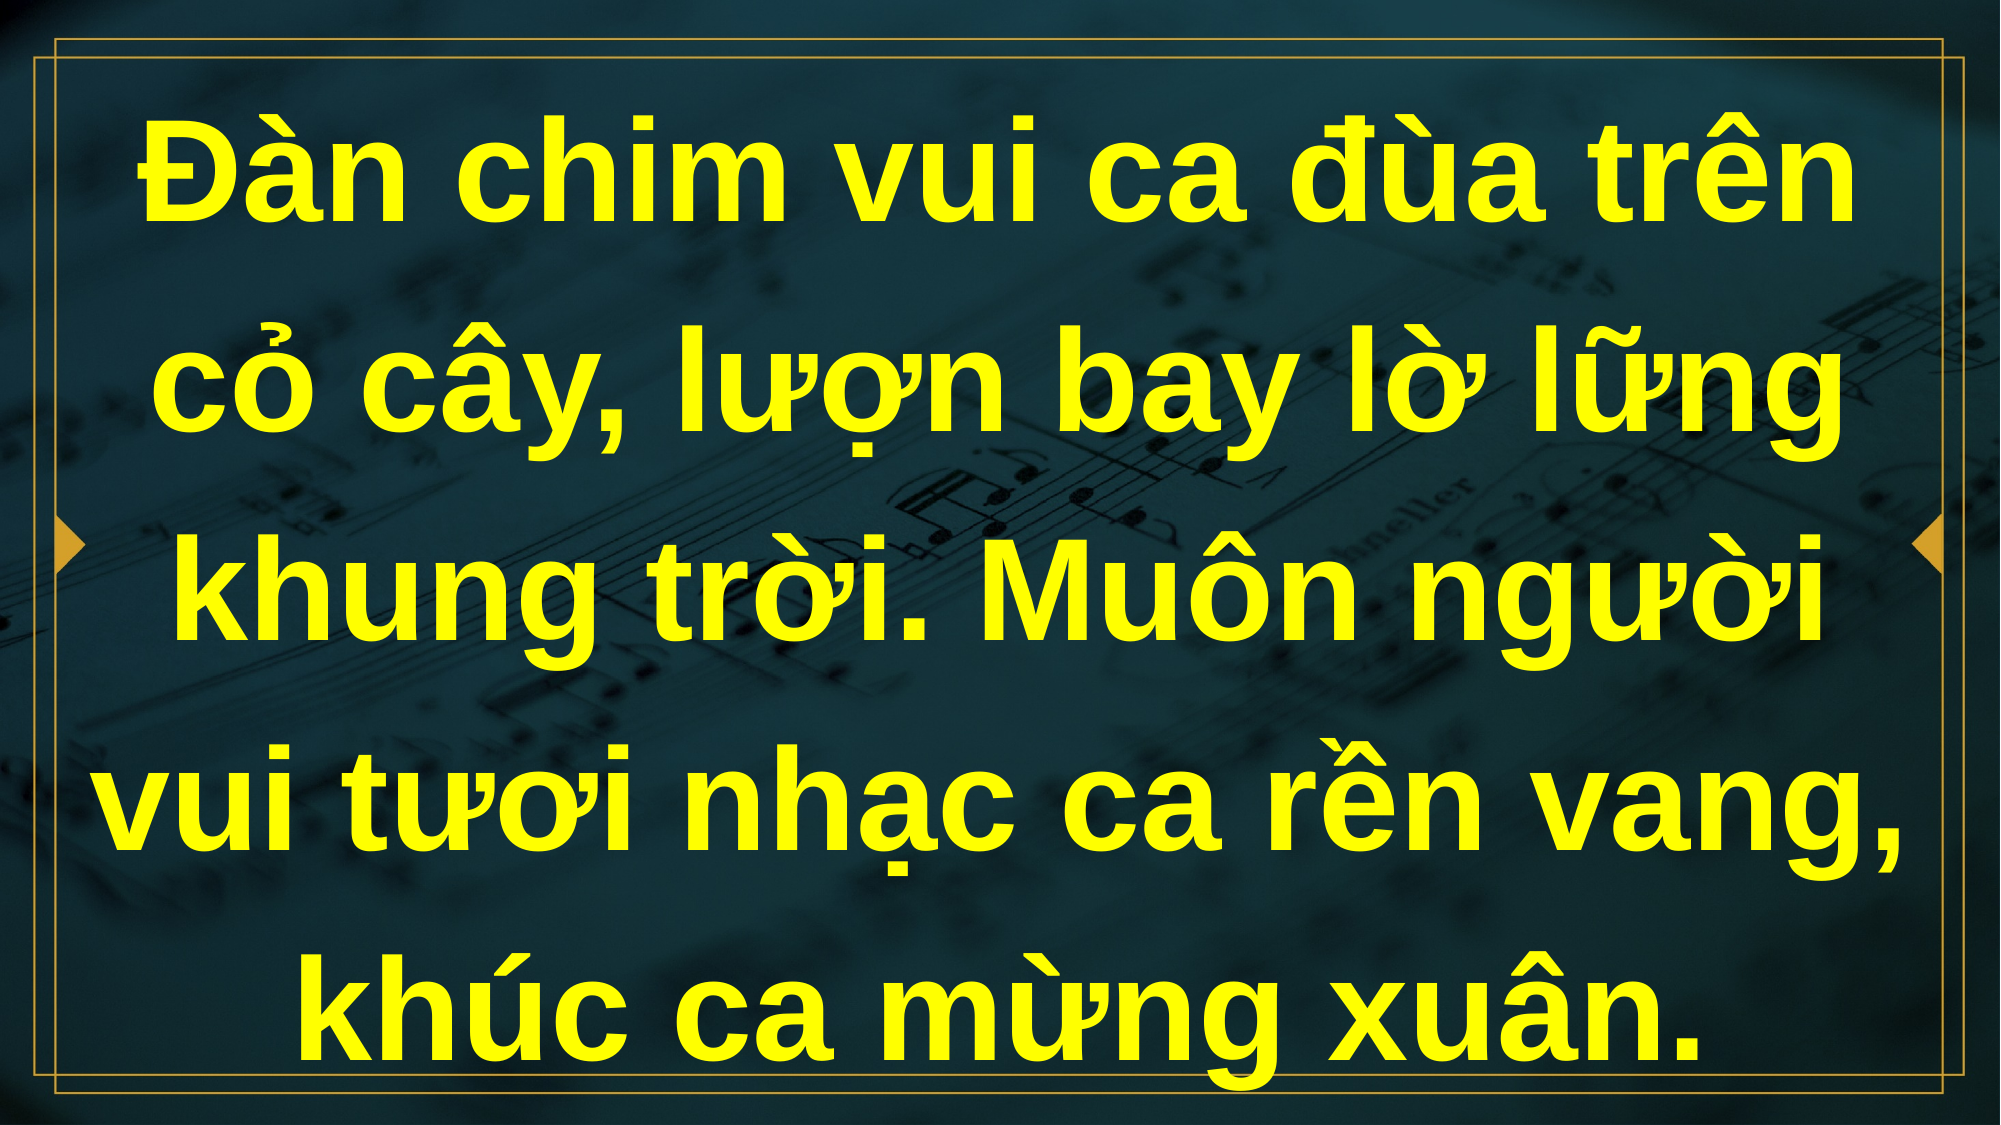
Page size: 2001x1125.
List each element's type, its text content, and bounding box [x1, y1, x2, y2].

title Ðàn chim vui ca đùa trên cỏ cây, lượn bay lờ lững khung trời. Muôn người vui tươi nhạc ca rền vang, khúc ca mừng xuân. [55, 53, 1945, 1077]
picture [0, 0, 2000, 1125]
